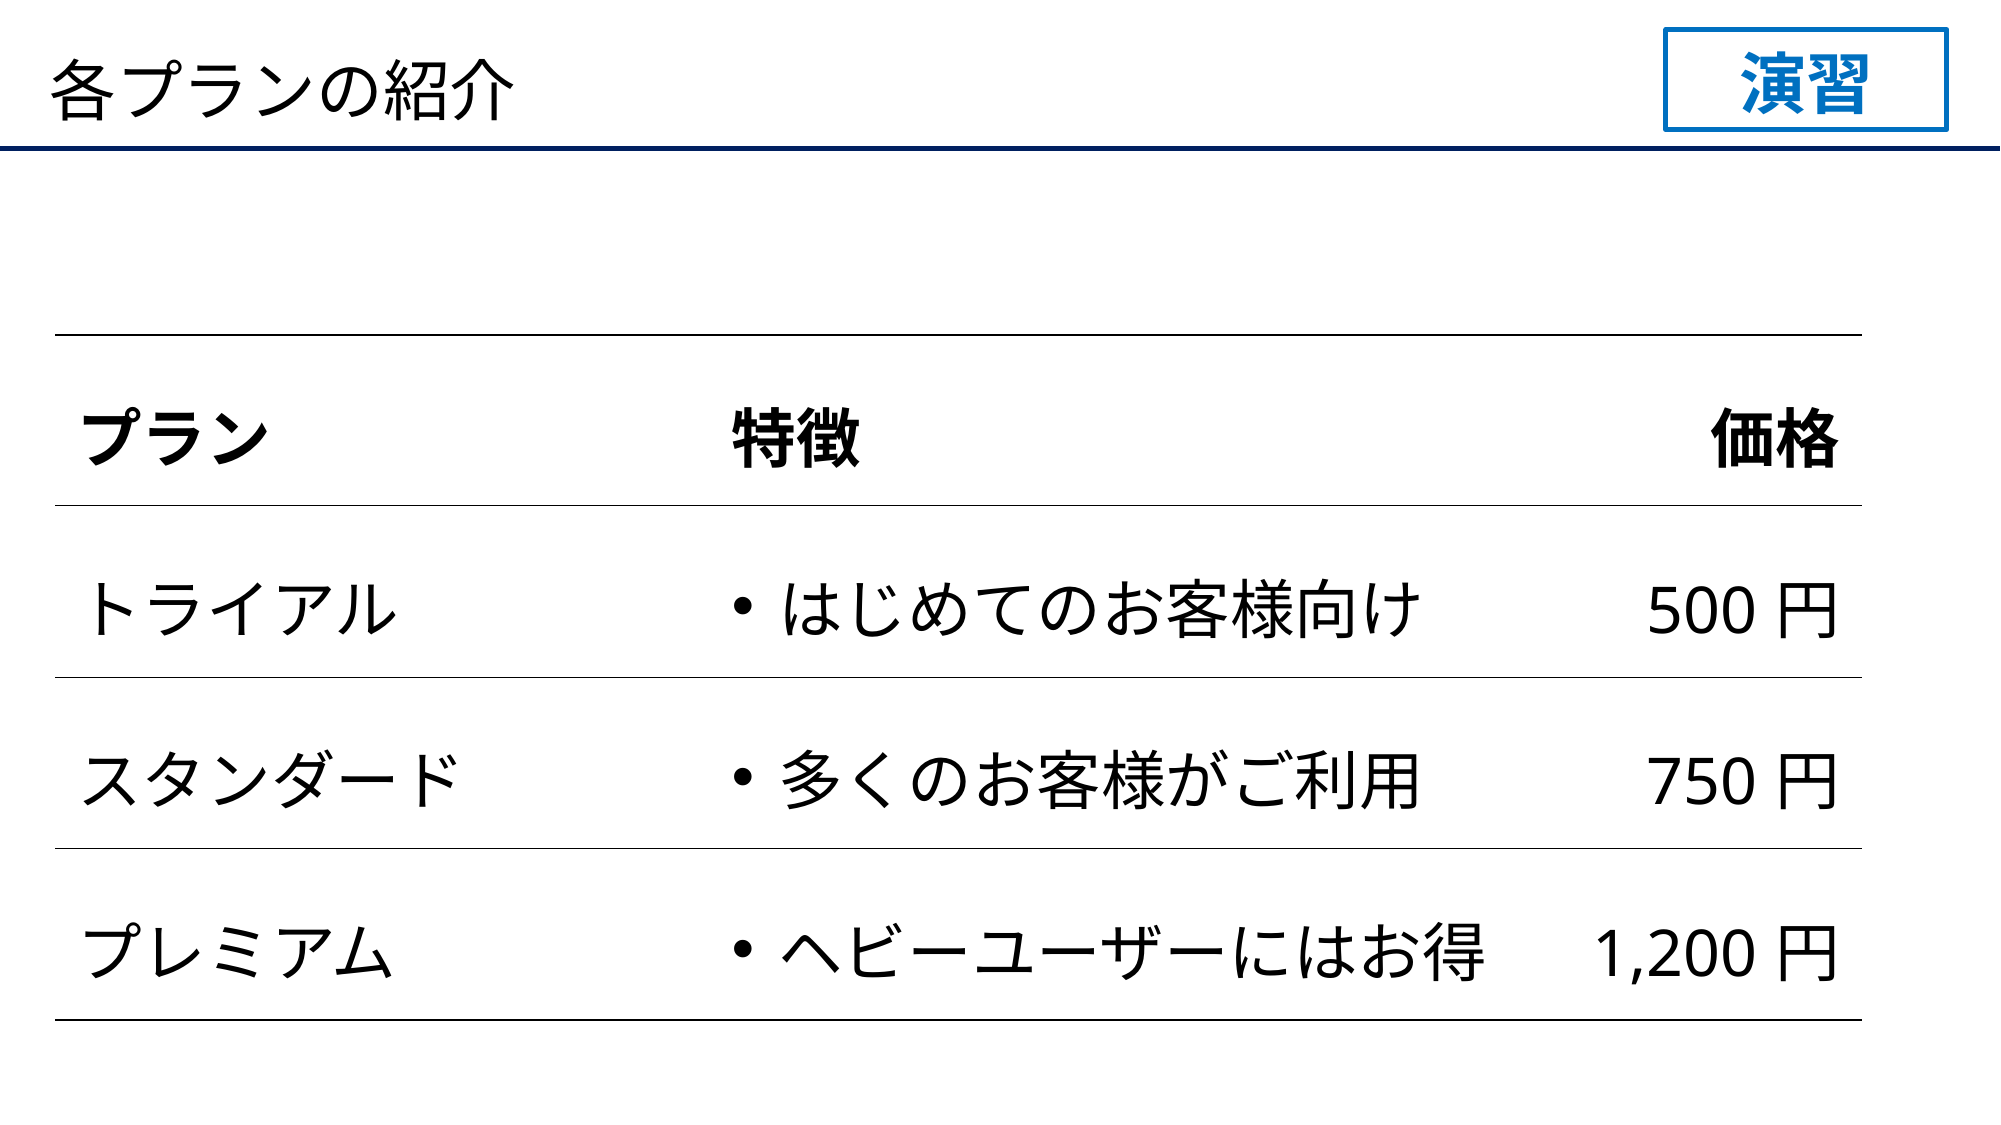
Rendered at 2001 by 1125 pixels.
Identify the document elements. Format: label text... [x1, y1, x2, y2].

table_cell 多くのお客様がご利用 [709, 678, 1518, 848]
table_header プラン [55, 336, 709, 505]
table_header 価格 [1518, 336, 1862, 505]
table_cell 500円 [1518, 506, 1862, 677]
table_cell 750円 [1518, 678, 1862, 848]
table_cell はじめてのお客様向け [709, 506, 1518, 677]
table_cell ヘビーユーザーにはお得 [709, 849, 1518, 1019]
table_cell プレミアム [55, 849, 709, 1019]
text_box 演習 [1665, 29, 1947, 130]
table_cell トライアル [55, 506, 709, 677]
title 各プランの紹介 [34, 30, 1925, 157]
table_cell スタンダード [55, 678, 709, 848]
table_cell 1,200円 [1518, 849, 1862, 1019]
table_header 特徴 [709, 336, 1518, 505]
